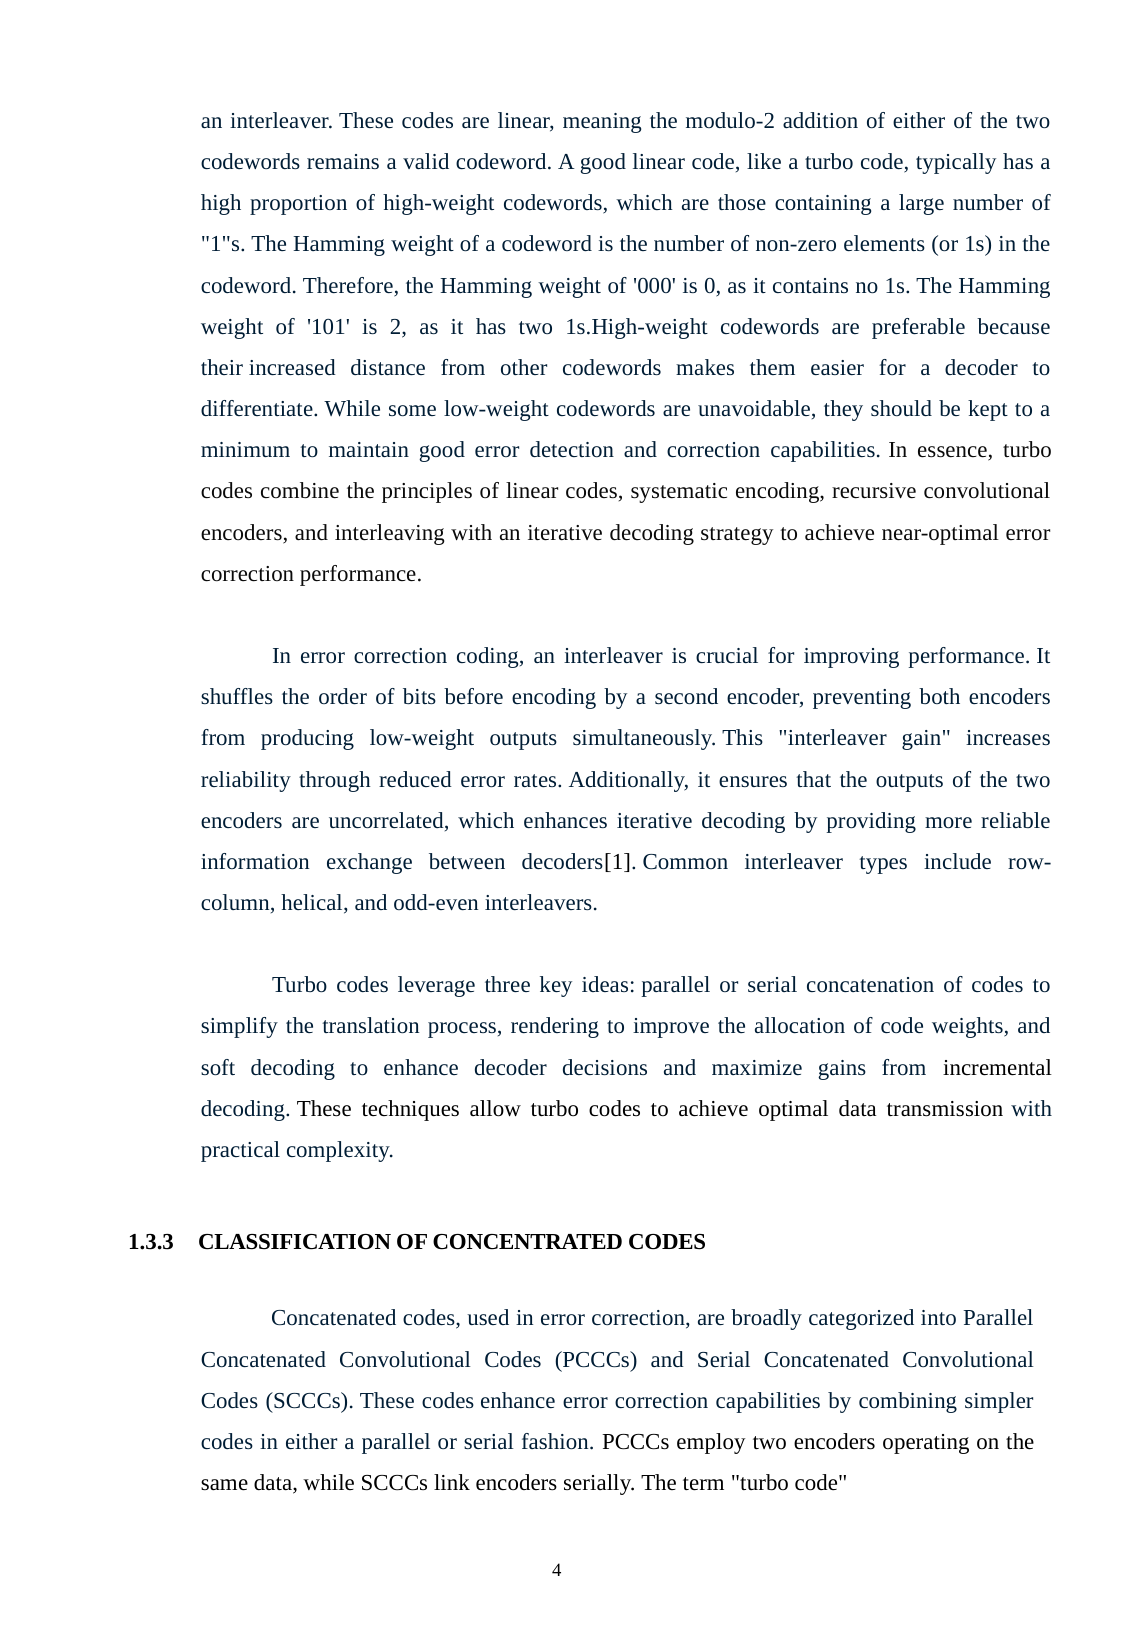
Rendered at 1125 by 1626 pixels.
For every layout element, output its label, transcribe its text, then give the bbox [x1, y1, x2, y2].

text_box 4 [537, 1550, 1125, 1588]
text_box 1.3.3 CLASSIFICATION OF CONCENTRATED CODES [27, 1219, 754, 1262]
text_box an interleaver. These codes are linear, meaning the modulo-2 addition of either of the two codewords remains a valid codeword. A good linear code, like a turbo code, typically has a high proportion of high-weight codewords, which are those containing a large number of "1"s. The Hamming weight of a codeword is the number of non-zero elements (or 1s) in the codeword. Therefore, the Hamming weight of '000' is 0, as it contains no 1s. The Hamming weight of '101' is 2, as it has two 1s.High-weight codewords are preferable because their increased distance from other codewords makes them easier for a decoder to differentiate. While some low-weight codewords are unavoidable, they should be kept to a minimum to maintain good error detection and correction capabilities. In essence, turbo codes combine the principles of linear codes, systematic encoding, recursive convolutional encoders, and interleaving with an iterative decoding strategy to achieve near-optimal error correction performance. In error correction coding, an interleaver is crucial for improving performance. It shuffles the order of bits before encoding by a second encoder, preventing both encoders from producing low-weight outputs simultaneously. This "interleaver gain" increases reliability through reduced error rates. Additionally, it ensures that the outputs of the two encoders are uncorrelated, which enhances iterative decoding by providing more reliable information exchange between decoders[1]. Common interleaver types include row-column, helical, and odd-even interleavers. Turbo codes leverage three key ideas: parallel or serial concatenation of codes to simplify the translation process, rendering to improve the allocation of code weights, and soft decoding to enhance decoder decisions and maximize gains from incremental decoding. These techniques allow turbo codes to achieve optimal data transmission with practical complexity. [186, 84, 1067, 1170]
text_box Concatenated codes, used in error correction, are broadly categorized into Parallel Concatenated Convolutional Codes (PCCCs) and Serial Concatenated Convolutional Codes (SCCCs). These codes enhance error correction capabilities by combining simpler codes in either a parallel or serial fashion. PCCCs employ two encoders operating on the same data, while SCCCs link encoders serially. The term "turbo code" [186, 1281, 1050, 1503]
